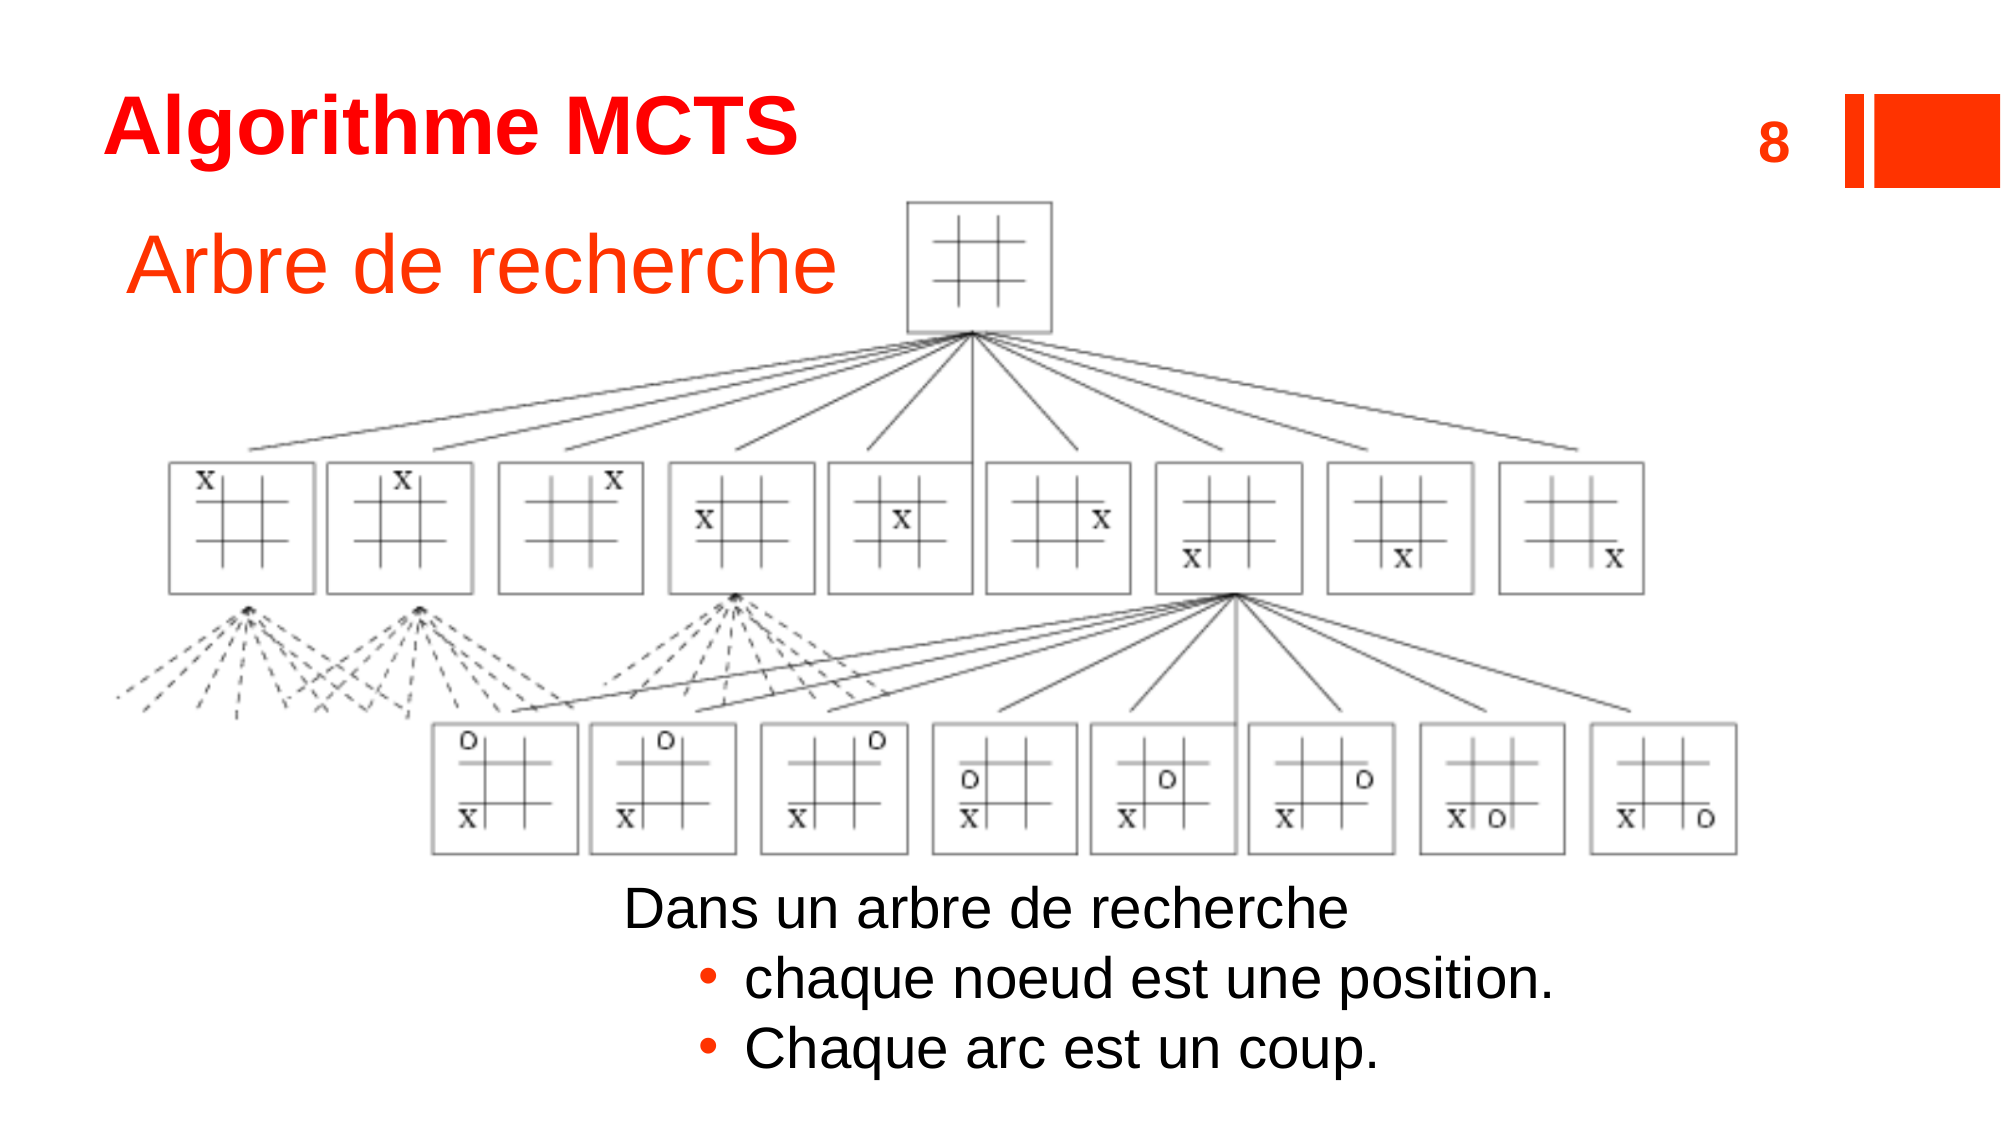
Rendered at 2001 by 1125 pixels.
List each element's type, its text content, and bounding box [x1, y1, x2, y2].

text_box Arbre de recherche [111, 128, 1712, 199]
text_box Dans un arbre de recherche chaque noeud est une position. Chaque arc est un coup. [608, 873, 1703, 1088]
text_box Algorithme MCTS [87, 55, 1842, 200]
picture [79, 199, 1744, 860]
slide_number 8 [1599, 114, 1806, 165]
